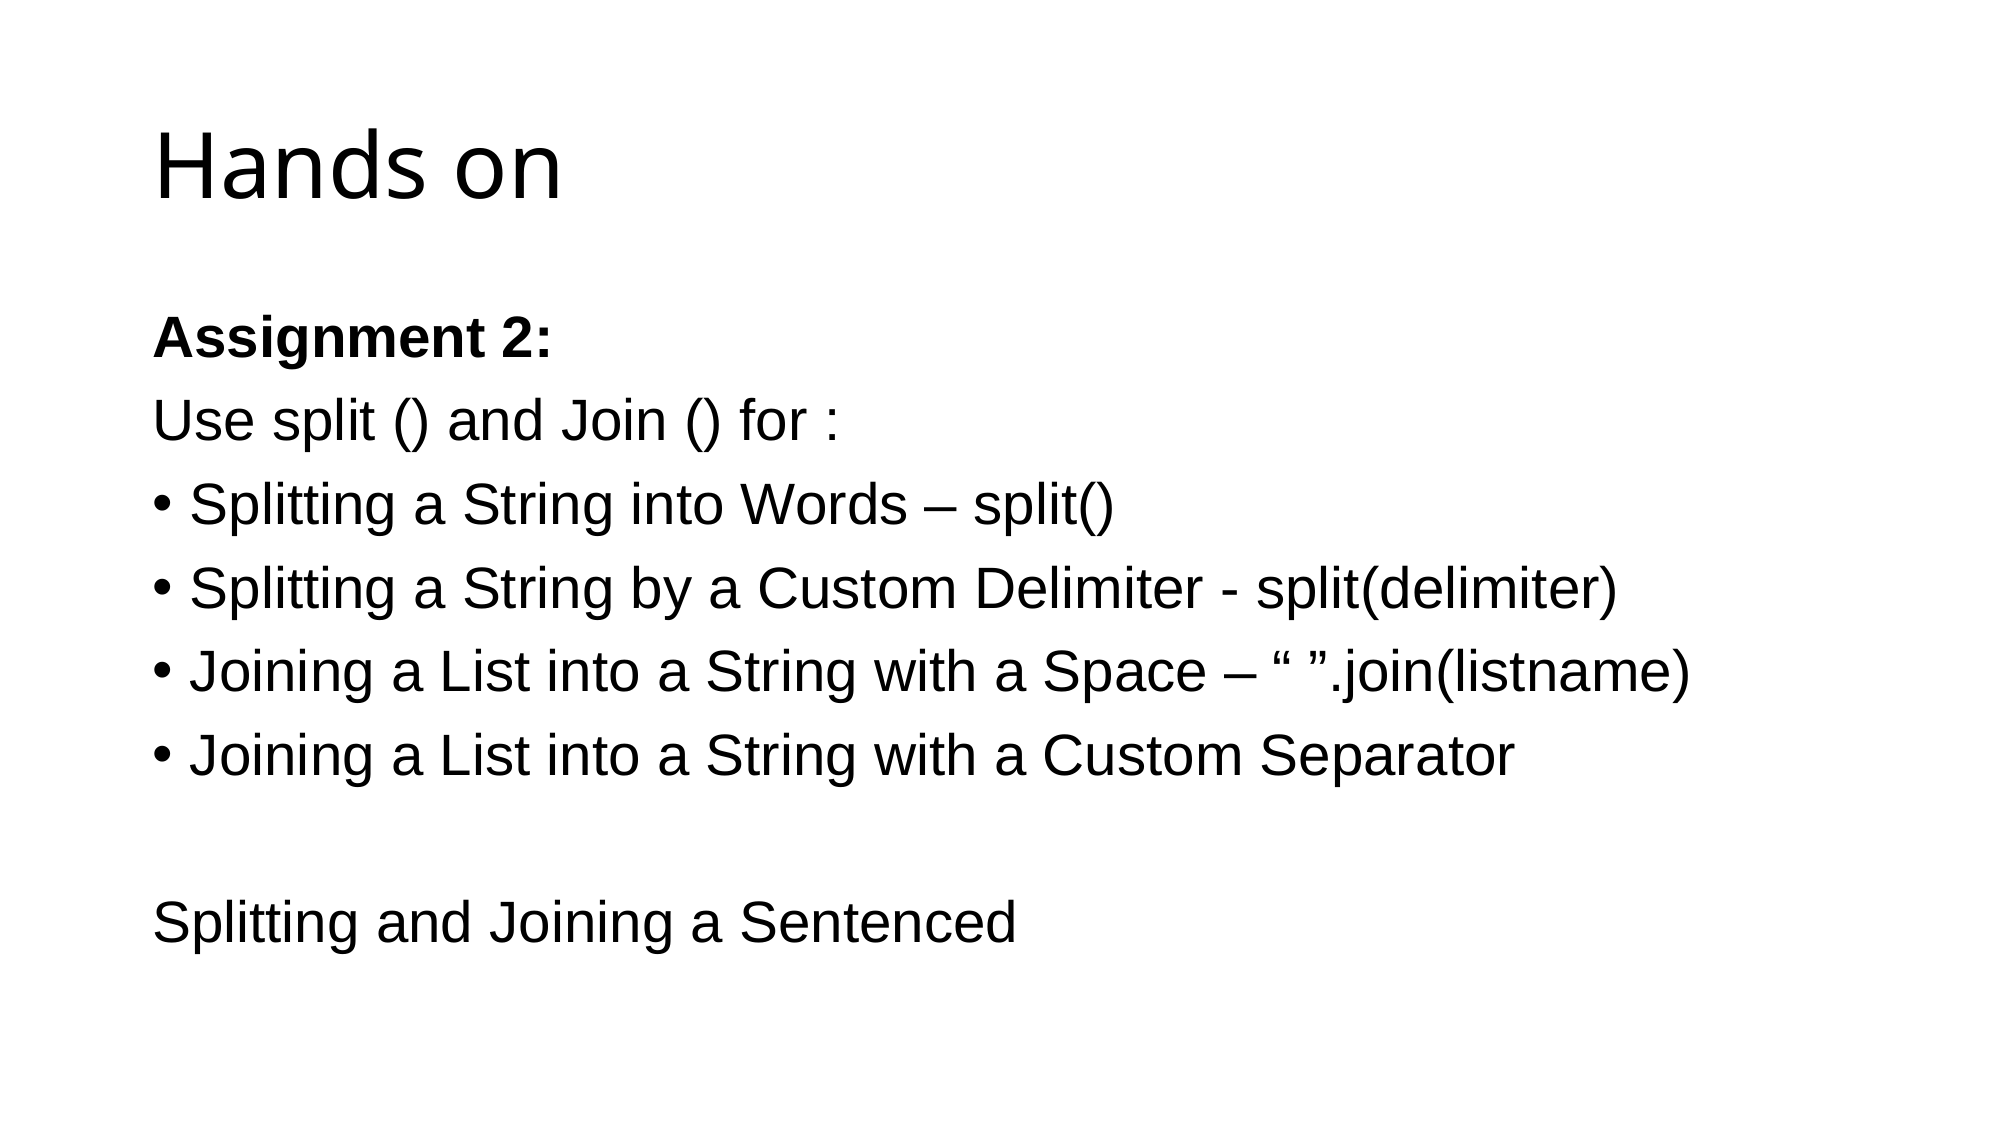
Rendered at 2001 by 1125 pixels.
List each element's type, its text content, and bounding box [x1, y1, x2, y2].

title Hands on [137, 59, 1863, 278]
list Assignment 2: Use split () and Join () for : Splitting a String into Words – split() Splitting a String by a Custom Delimiter - split(delimiter) Joining a List into a String with a Space – “ ”.join(listname) Joining a List into a String with a Custom Separator Splitting and Joining a Sentenced [137, 299, 1863, 1014]
